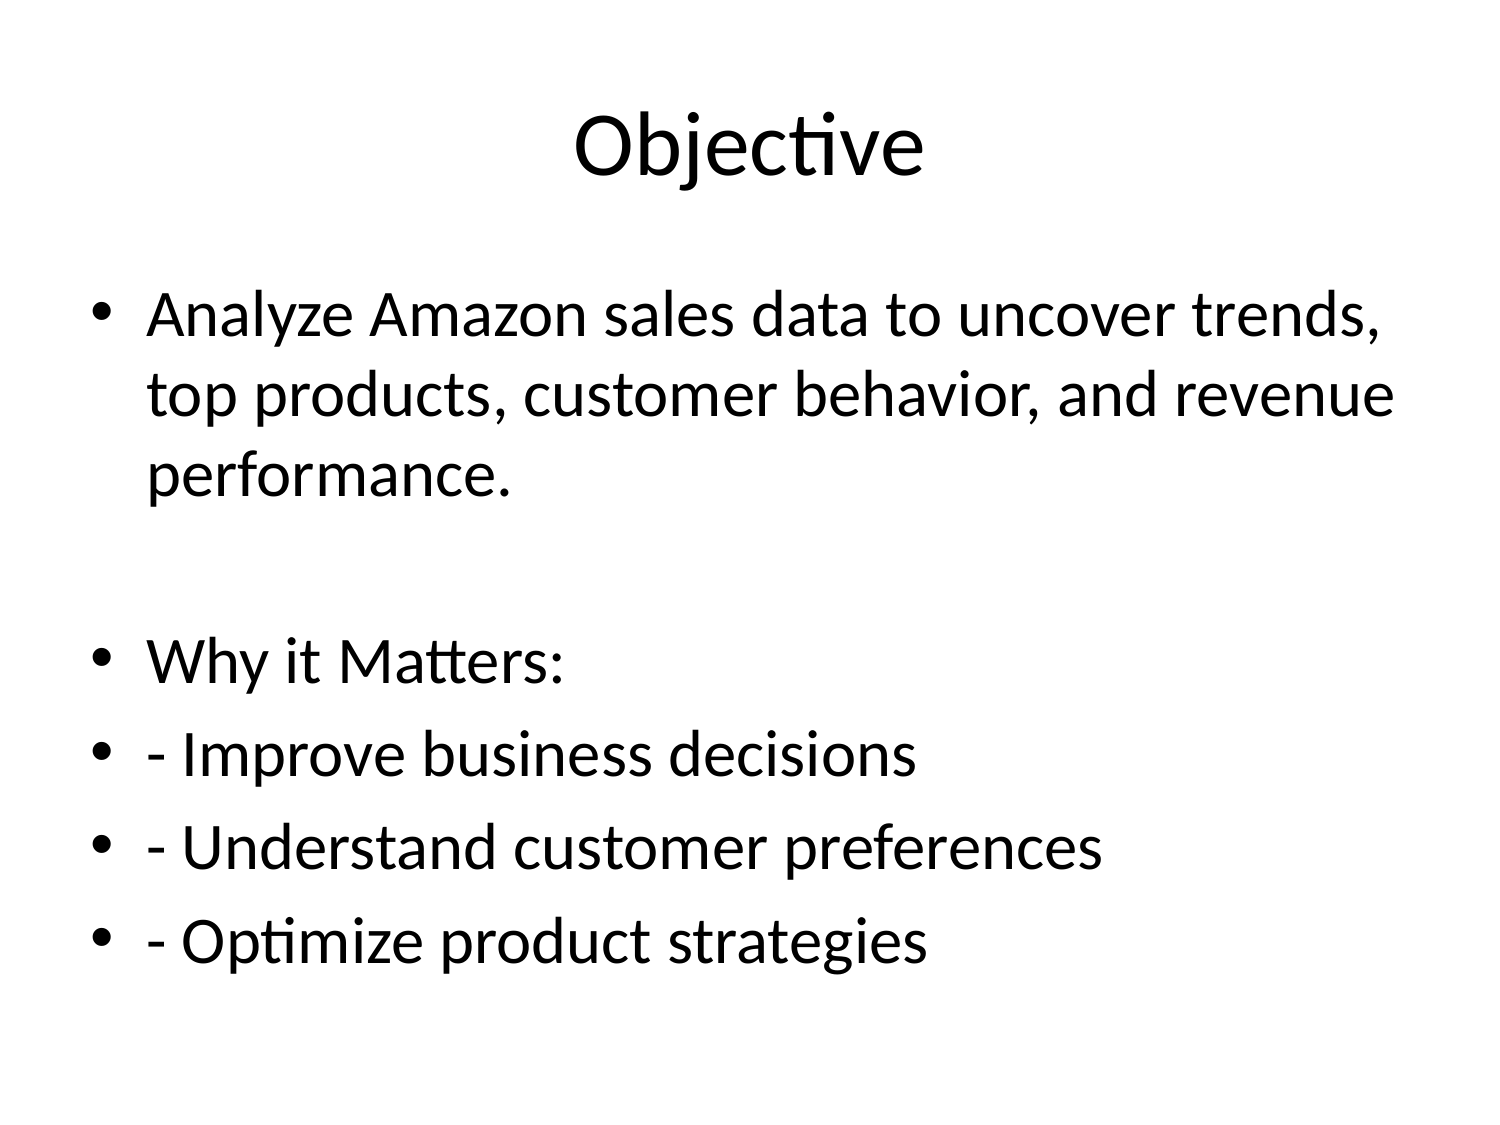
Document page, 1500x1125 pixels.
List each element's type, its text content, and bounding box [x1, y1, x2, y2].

list Analyze Amazon sales data to uncover trends, top products, customer behavior, and revenue performance. Why it Matters: - Improve business decisions - Understand customer preferences - Optimize product strategies [75, 262, 1425, 1005]
title Objective [75, 45, 1425, 233]
